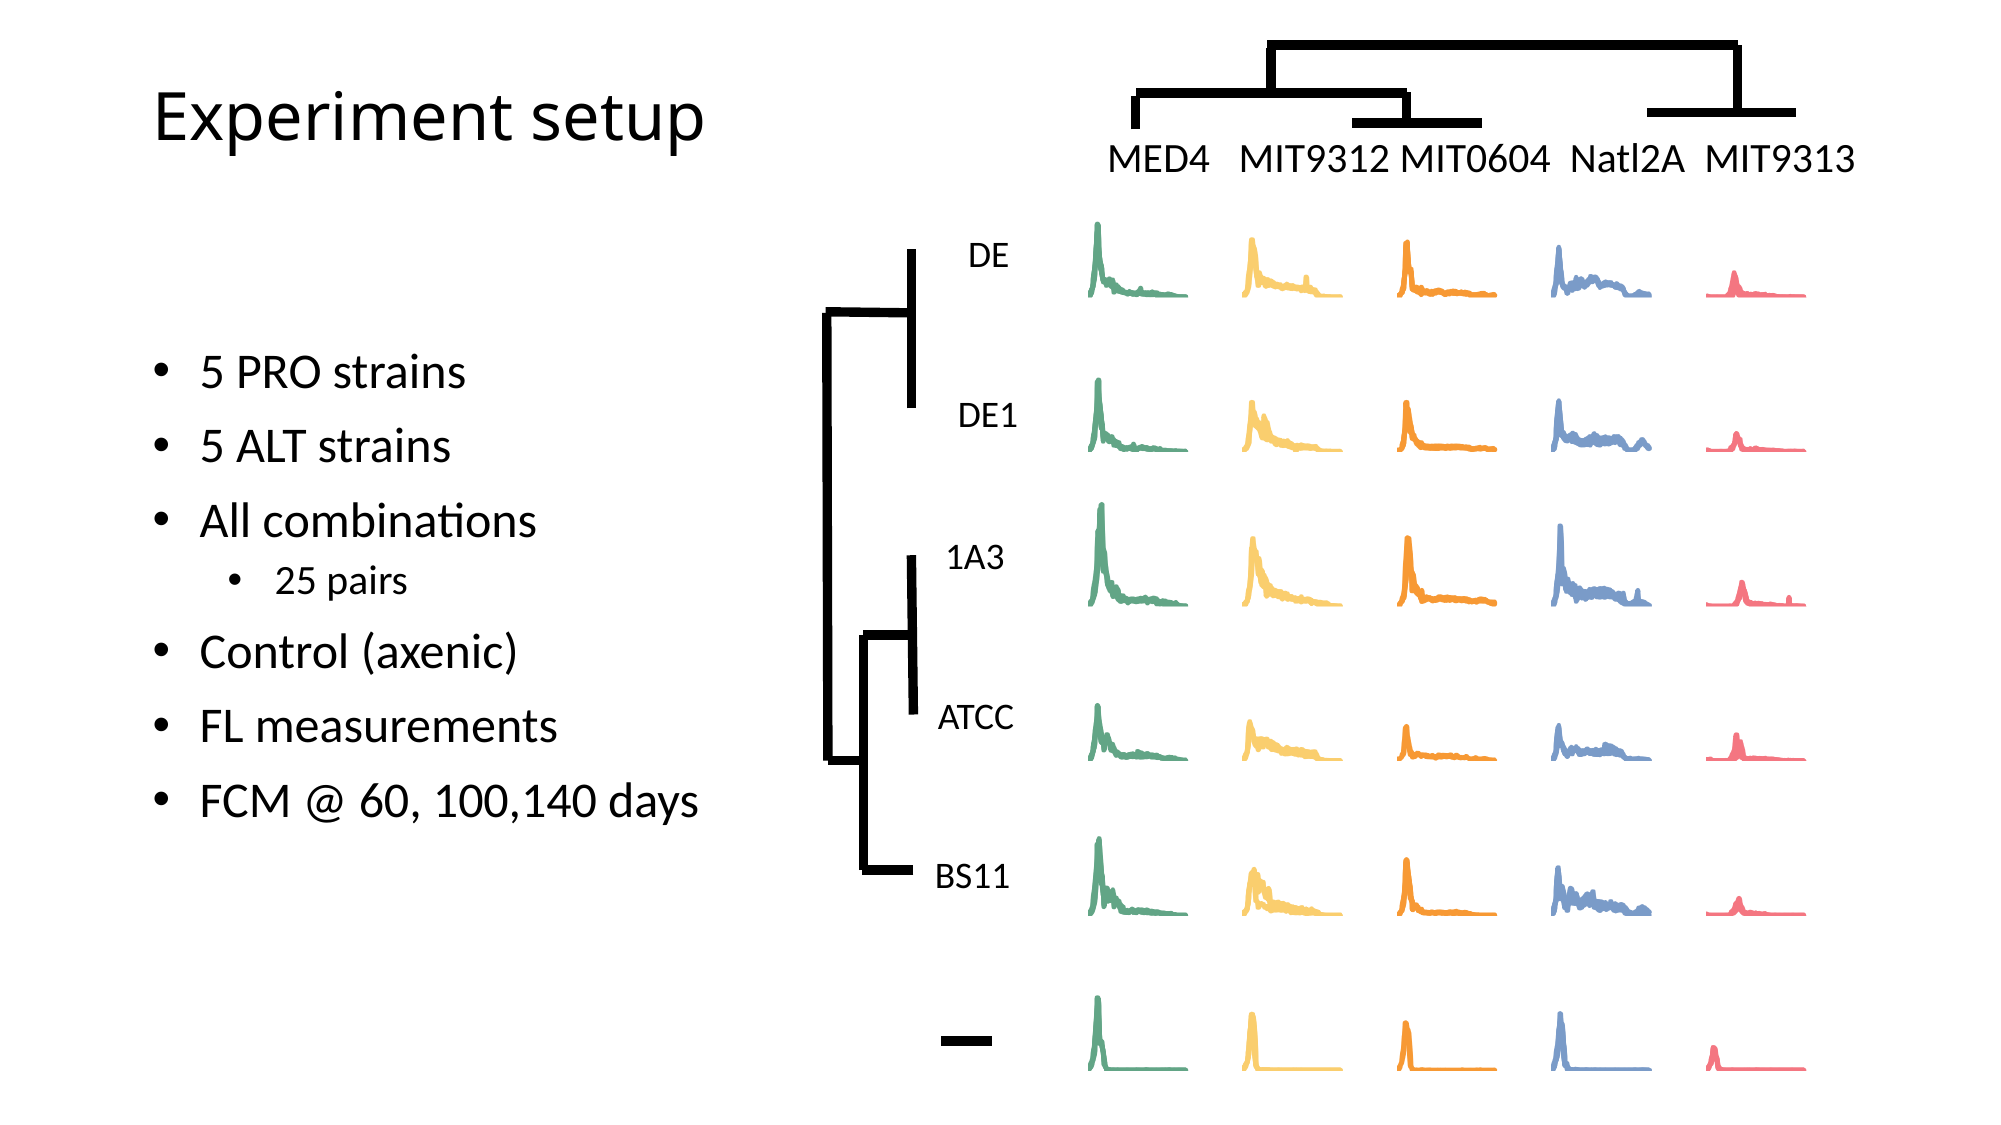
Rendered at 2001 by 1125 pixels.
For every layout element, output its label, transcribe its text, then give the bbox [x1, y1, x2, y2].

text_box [825, 44, 1883, 1081]
list 5 PRO strains 5 ALT strains All combinations 25 pairs Control (axenic) FL measurements FCM @ 60, 100,140 days [137, 337, 783, 963]
title Experiment setup [137, 75, 783, 337]
